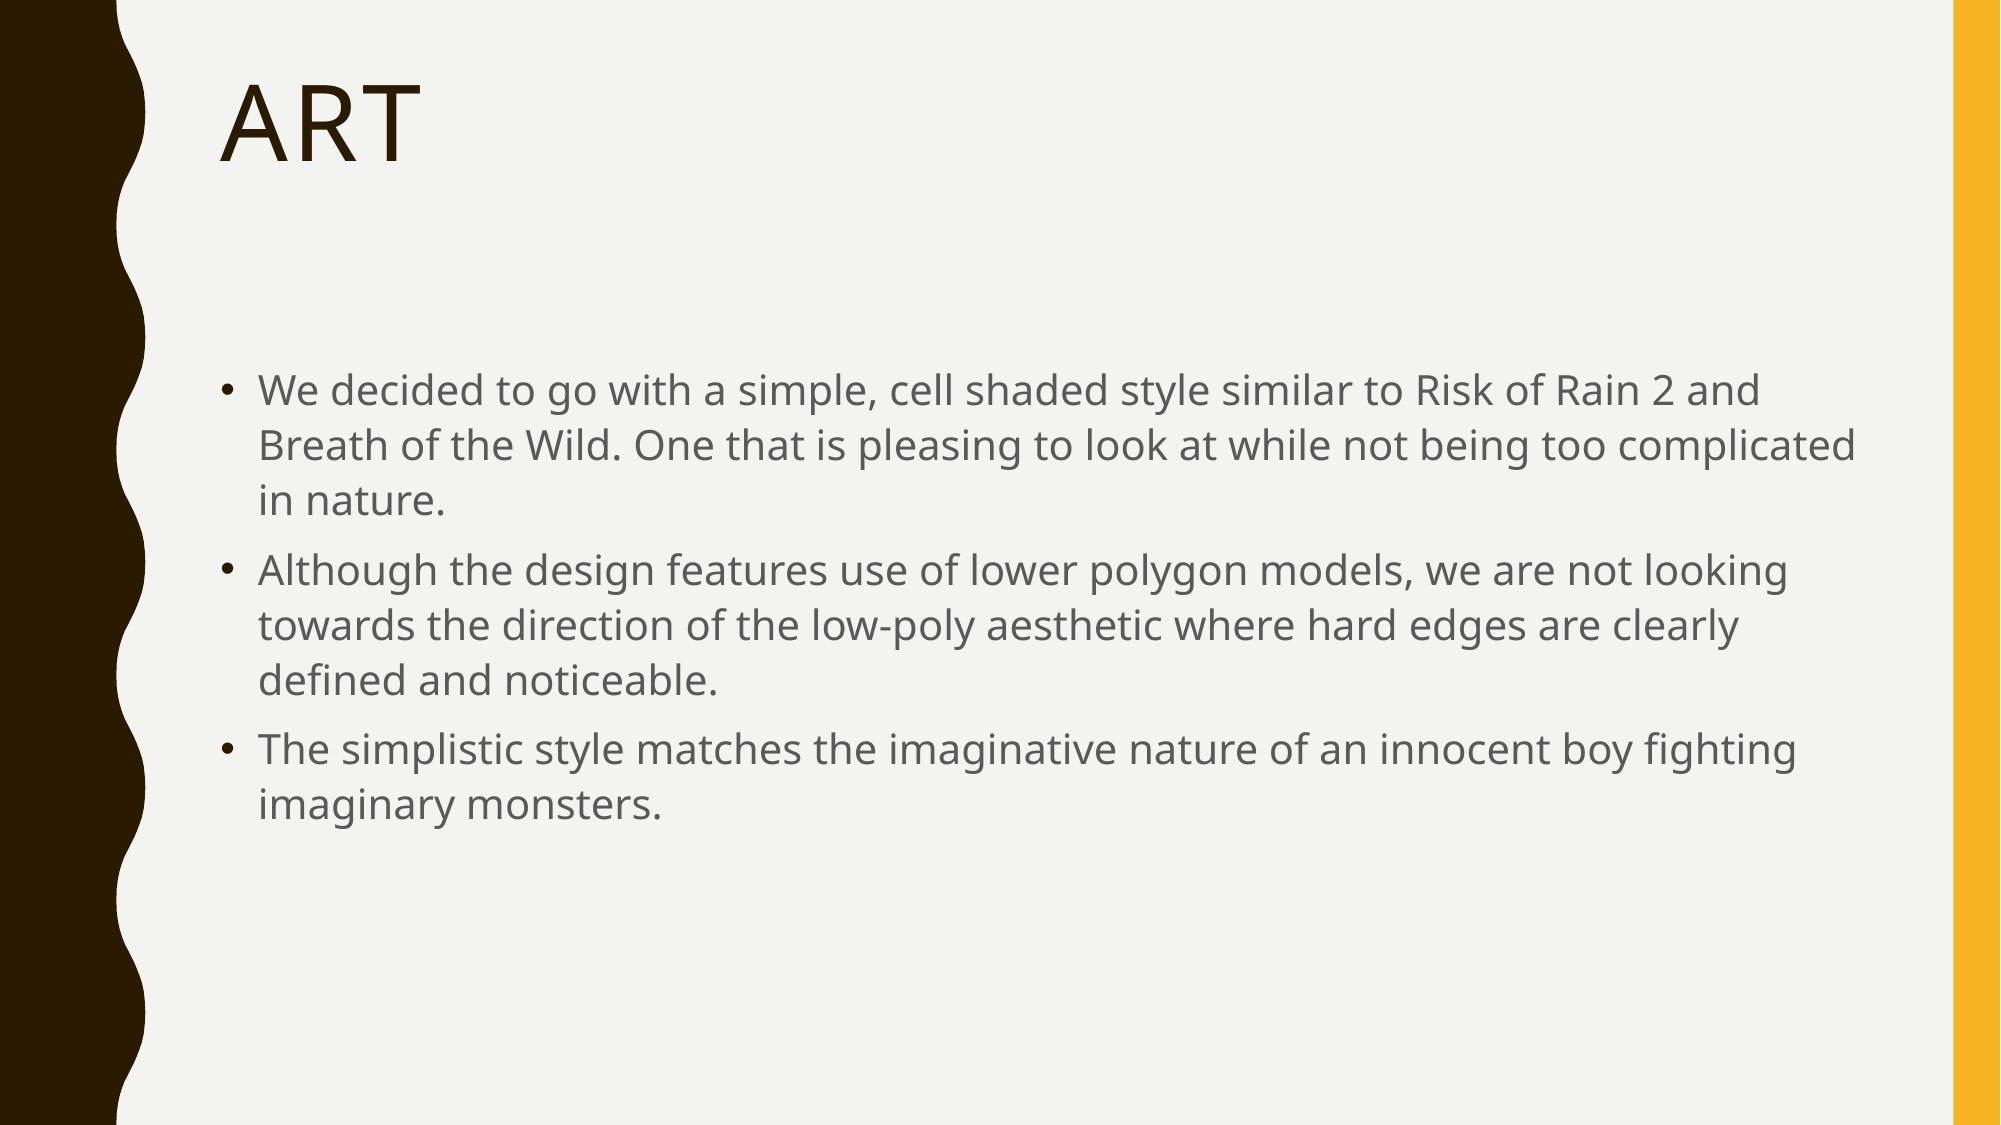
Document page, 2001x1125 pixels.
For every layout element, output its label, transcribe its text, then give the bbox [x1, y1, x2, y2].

list We decided to go with a simple, cell shaded style similar to Risk of Rain 2 and Breath of the Wild. One that is pleasing to look at while not being too complicated in nature. Although the design features use of lower polygon models, we are not looking towards the direction of the low-poly aesthetic where hard edges are clearly defined and noticeable. The simplistic style matches the imaginative nature of an innocent boy fighting imaginary monsters. [205, 351, 1875, 942]
title Art [205, 62, 1875, 308]
